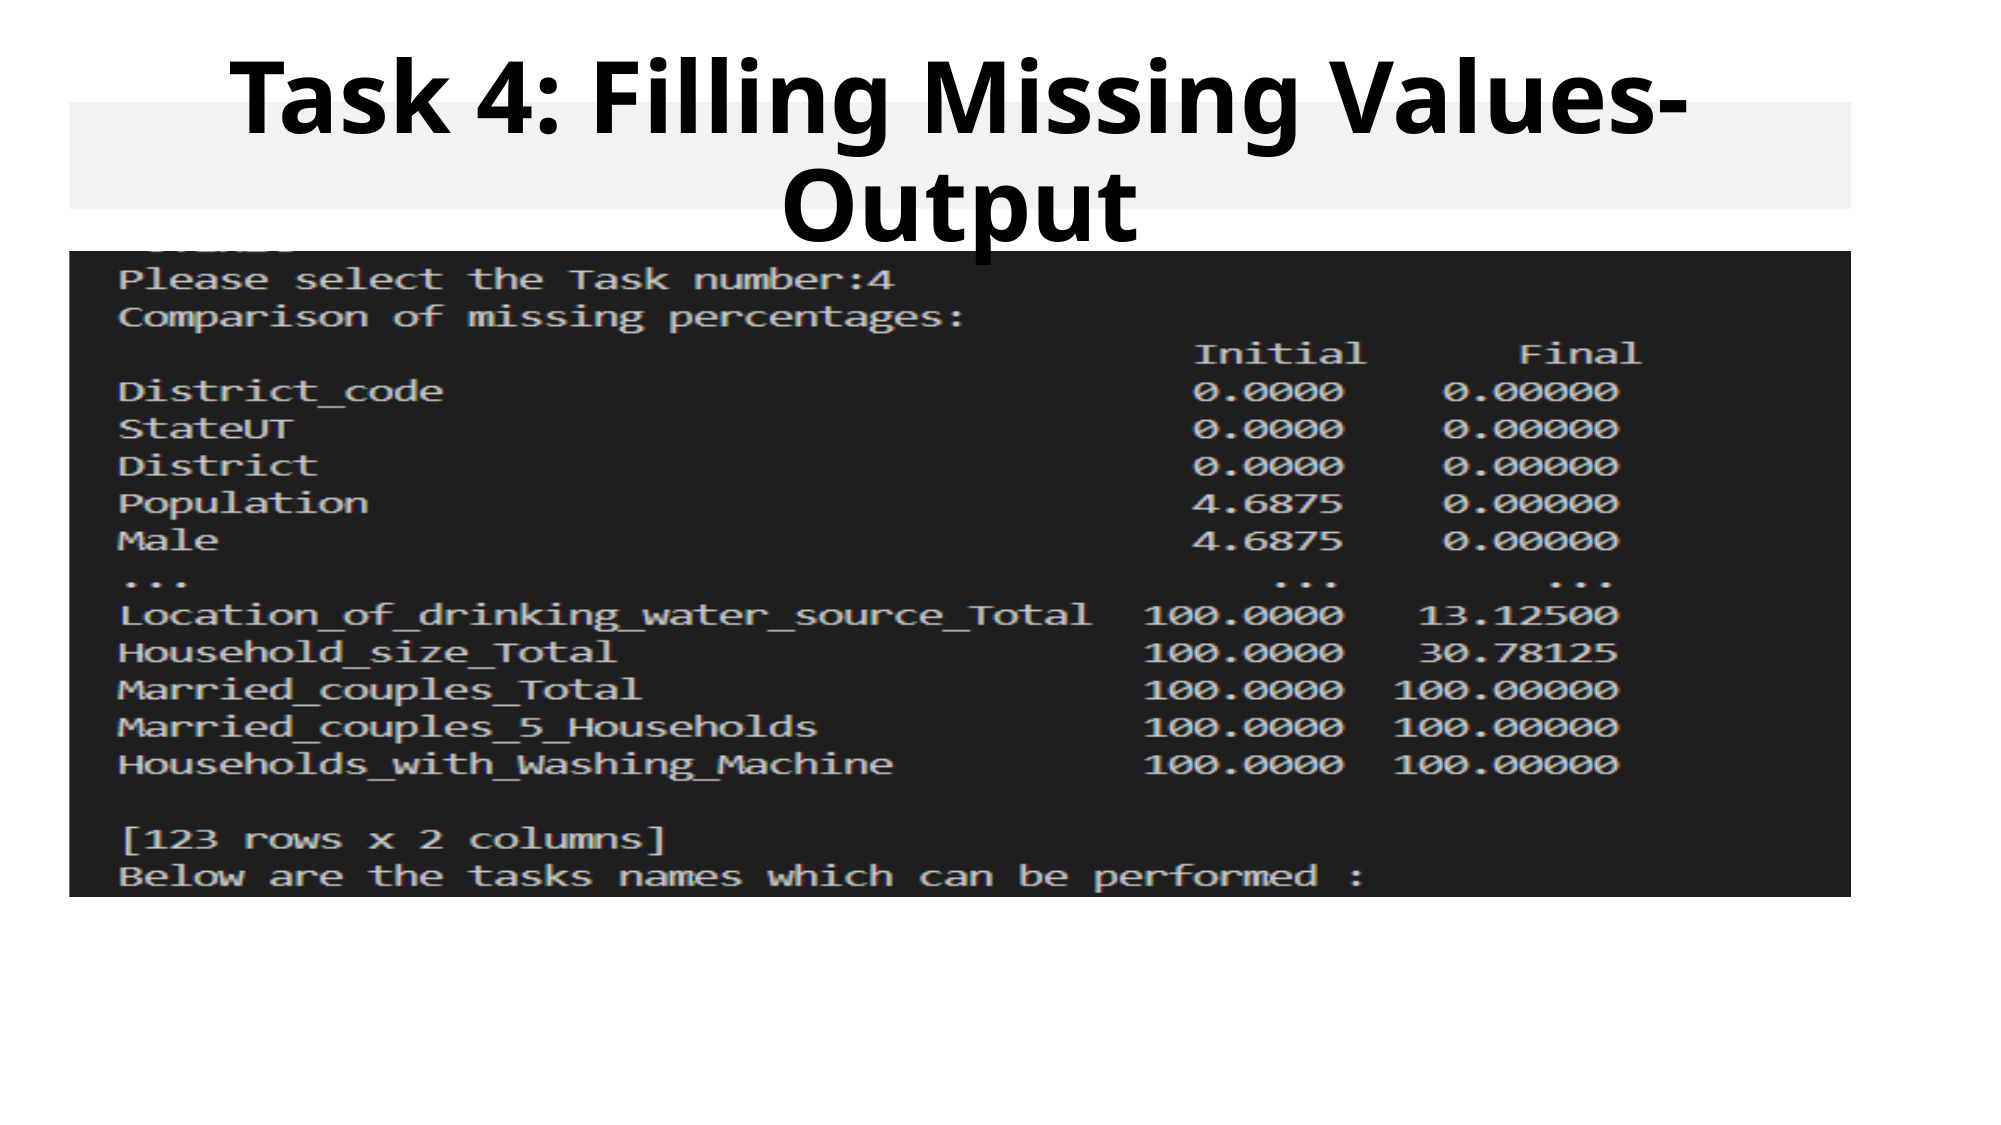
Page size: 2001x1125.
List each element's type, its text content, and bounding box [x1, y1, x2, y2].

text_box Task 4: Filling Missing Values-Output [69, 102, 1851, 209]
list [69, 250, 1851, 897]
